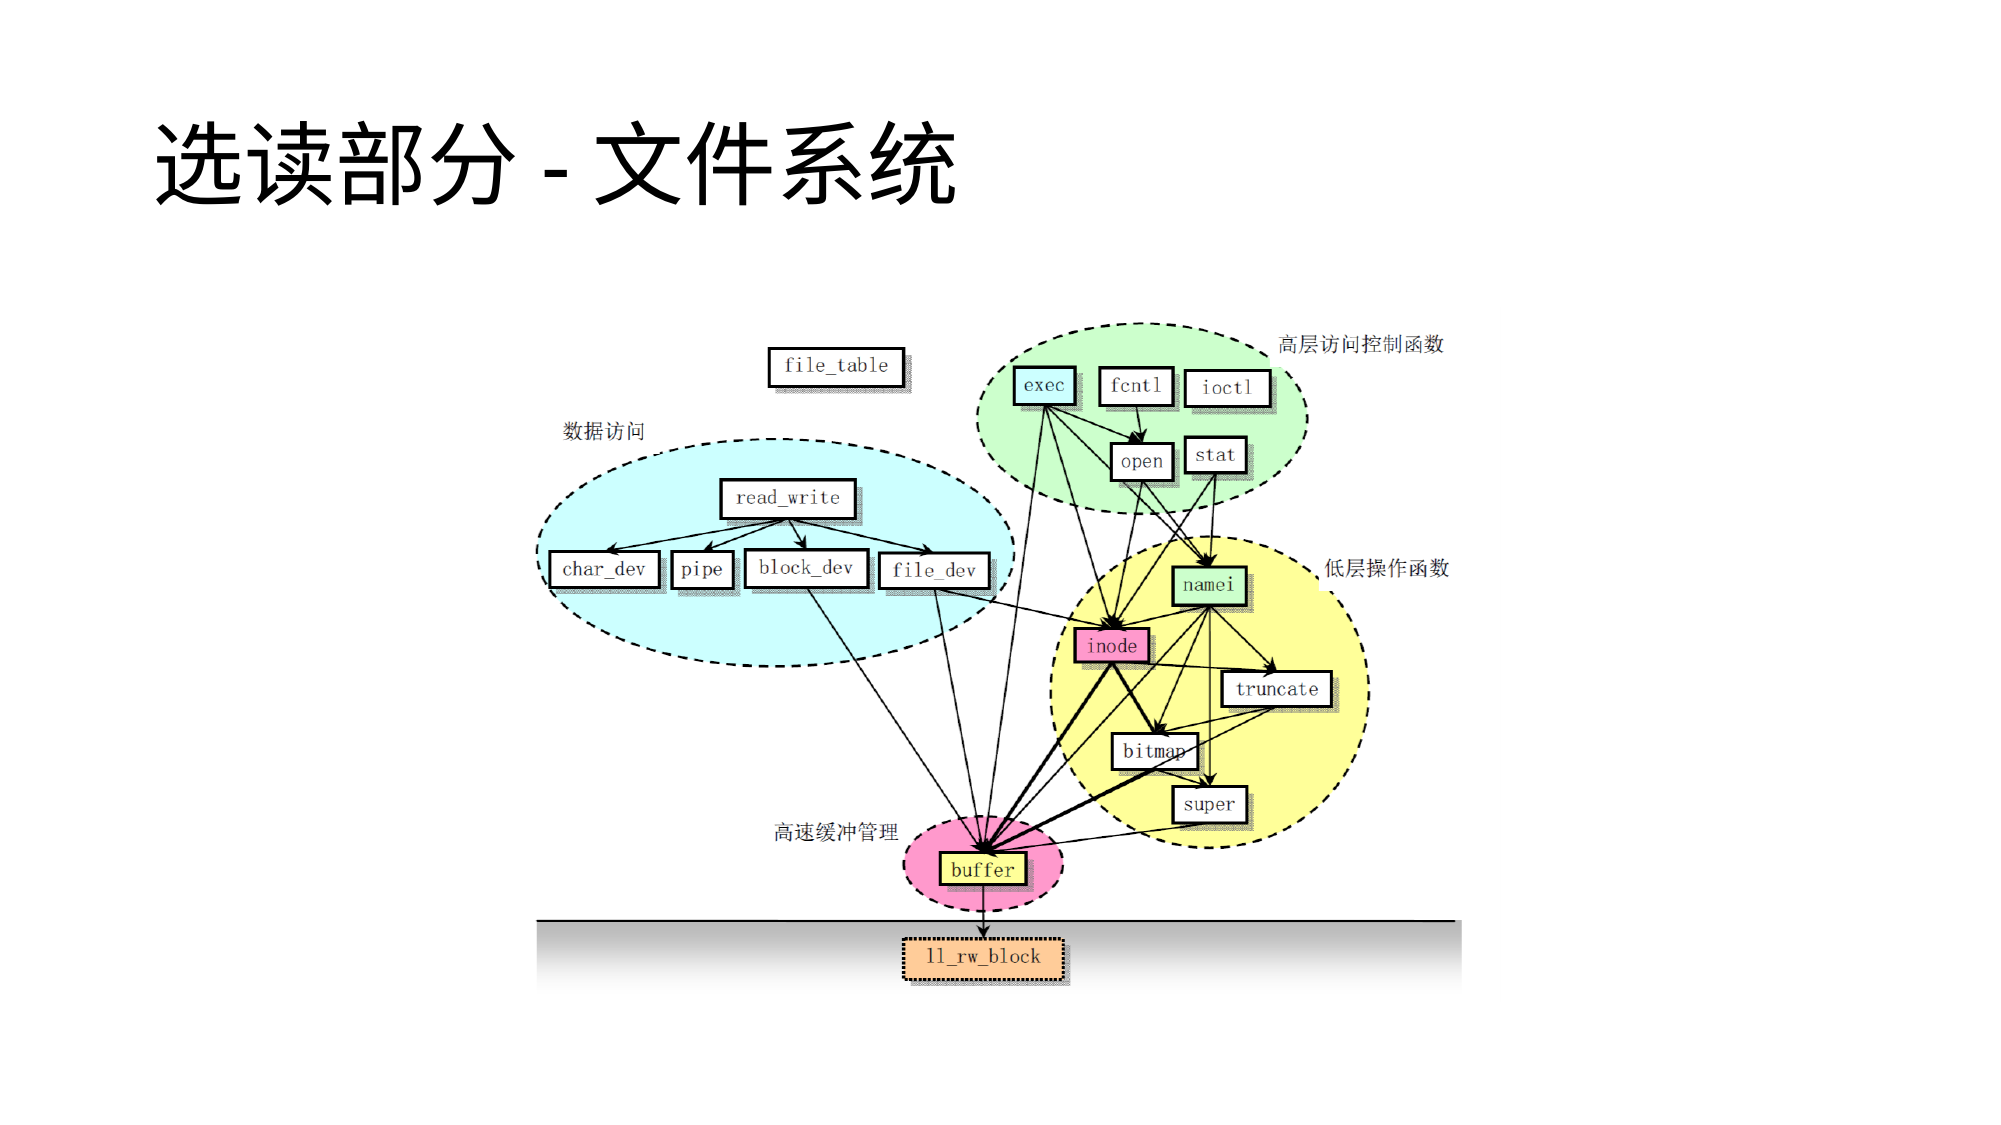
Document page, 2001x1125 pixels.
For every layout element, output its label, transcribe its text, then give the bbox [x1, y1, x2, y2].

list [505, 307, 1501, 1002]
title 选读部分-文件系统 [137, 59, 1863, 278]
